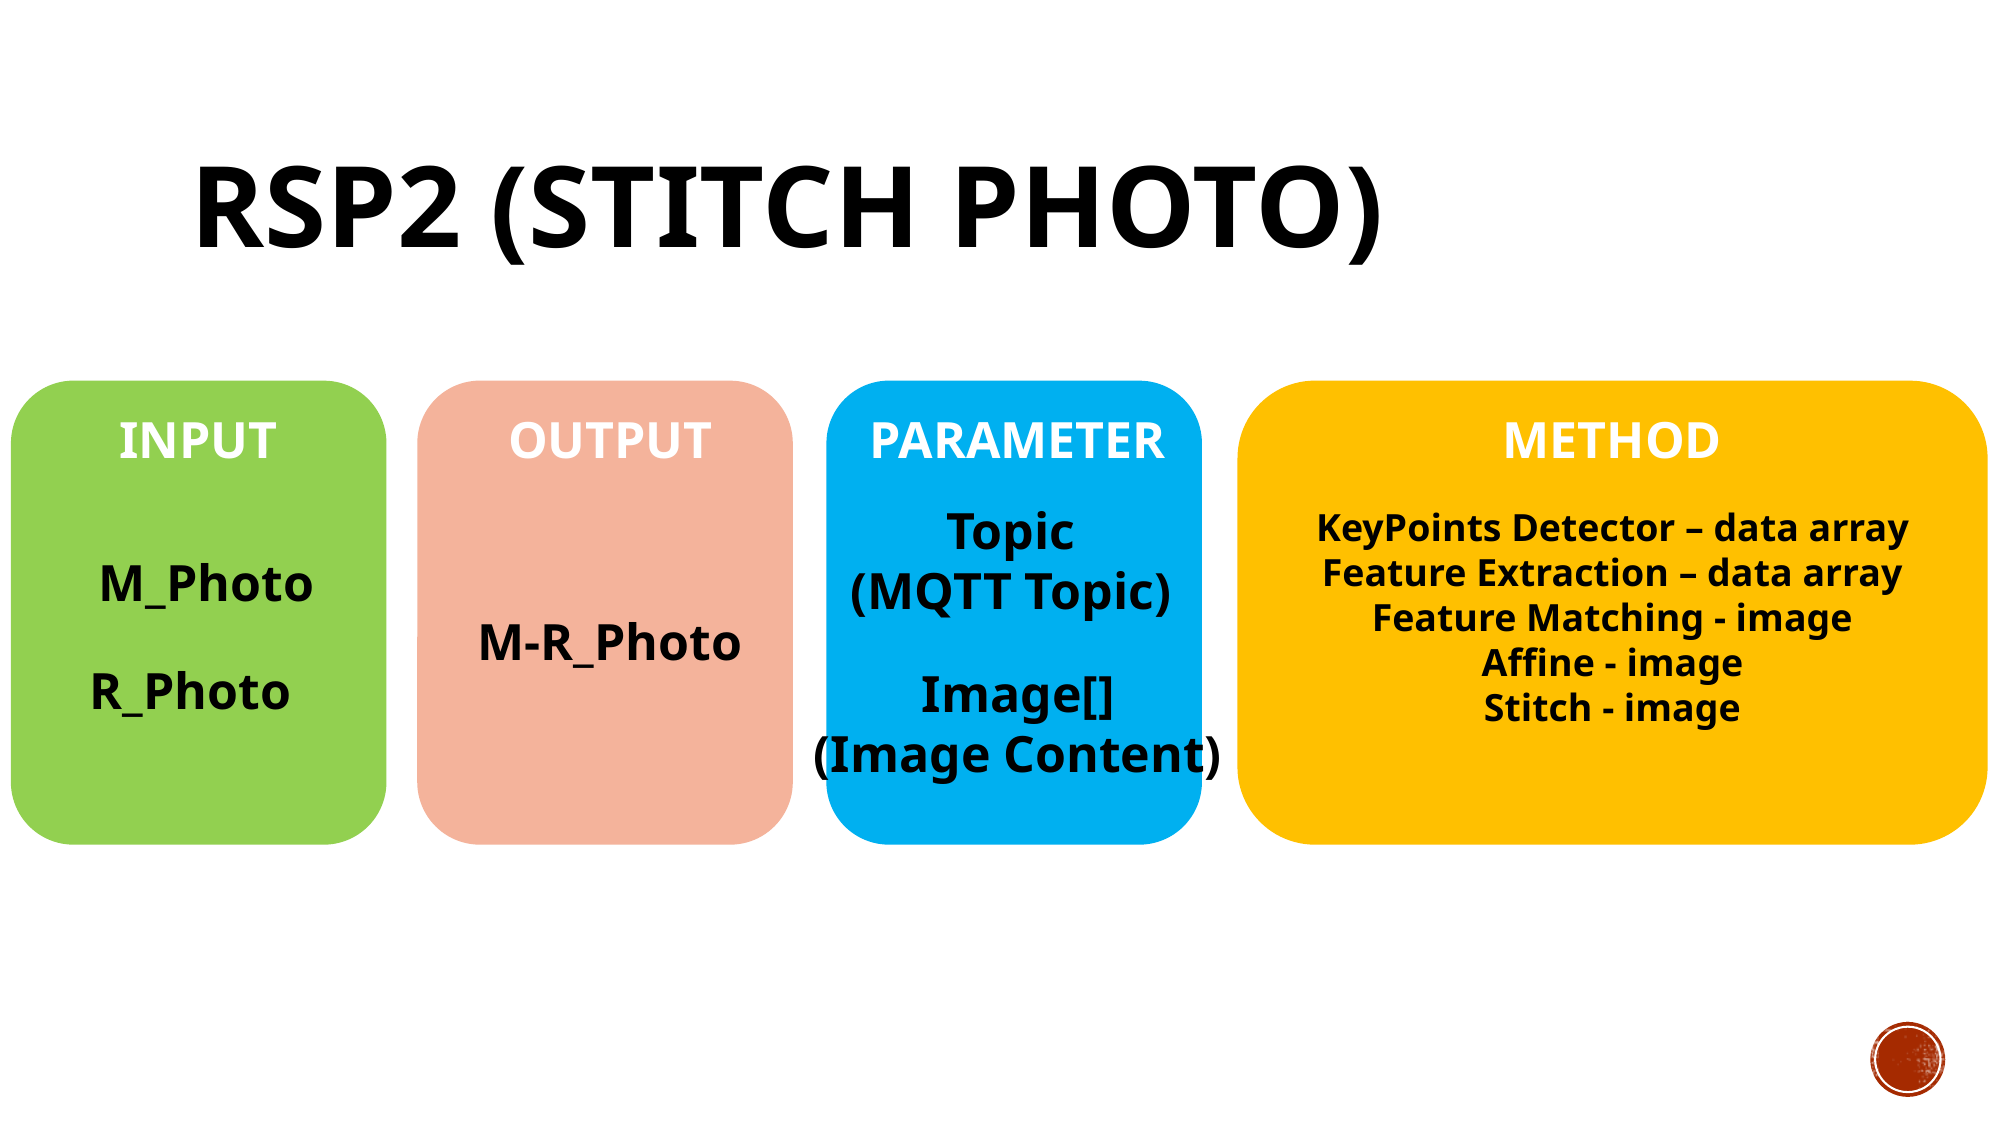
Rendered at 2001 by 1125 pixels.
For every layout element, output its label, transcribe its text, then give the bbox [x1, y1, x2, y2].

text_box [14, 384, 385, 843]
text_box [805, 384, 1233, 843]
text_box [420, 384, 792, 843]
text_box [1236, 384, 1991, 844]
title Rsp2 (Stitch photo) [175, 79, 1826, 344]
